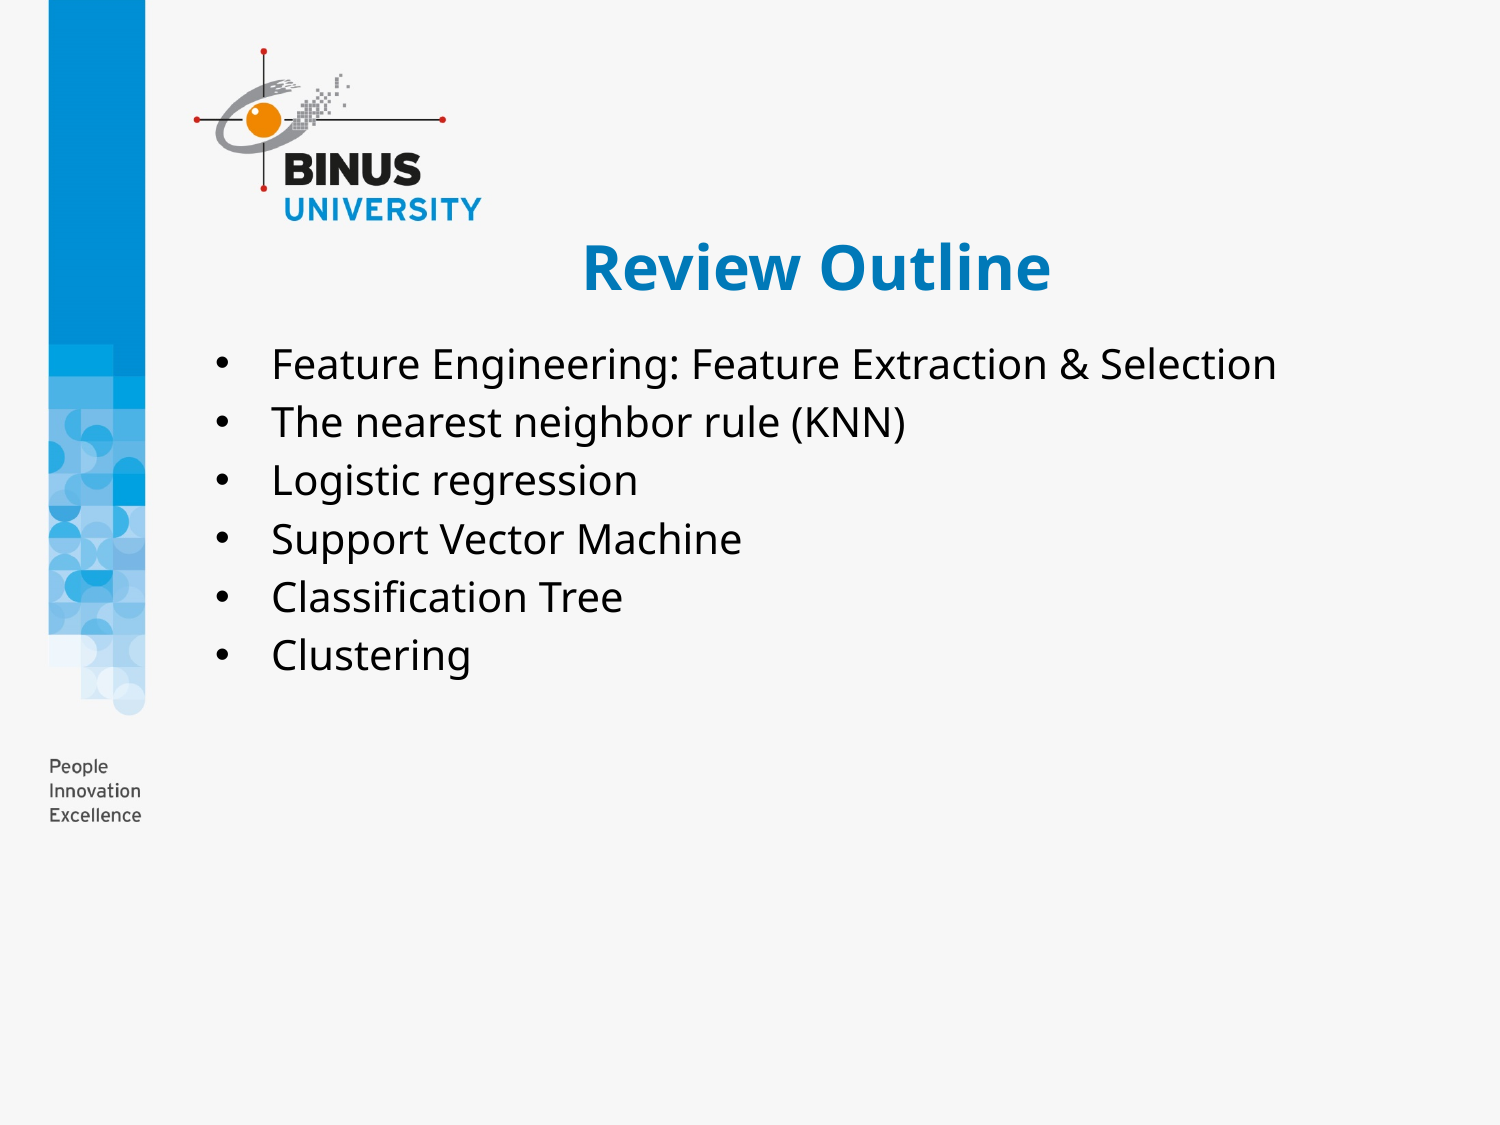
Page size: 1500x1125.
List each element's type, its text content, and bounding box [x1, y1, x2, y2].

title Review Outline [200, 200, 1435, 329]
picture [0, 0, 1500, 845]
list Feature Engineering: Feature Extraction & Selection The nearest neighbor rule (KNN) Logistic regression Support Vector Machine Classification Tree Clustering [200, 329, 1436, 1062]
